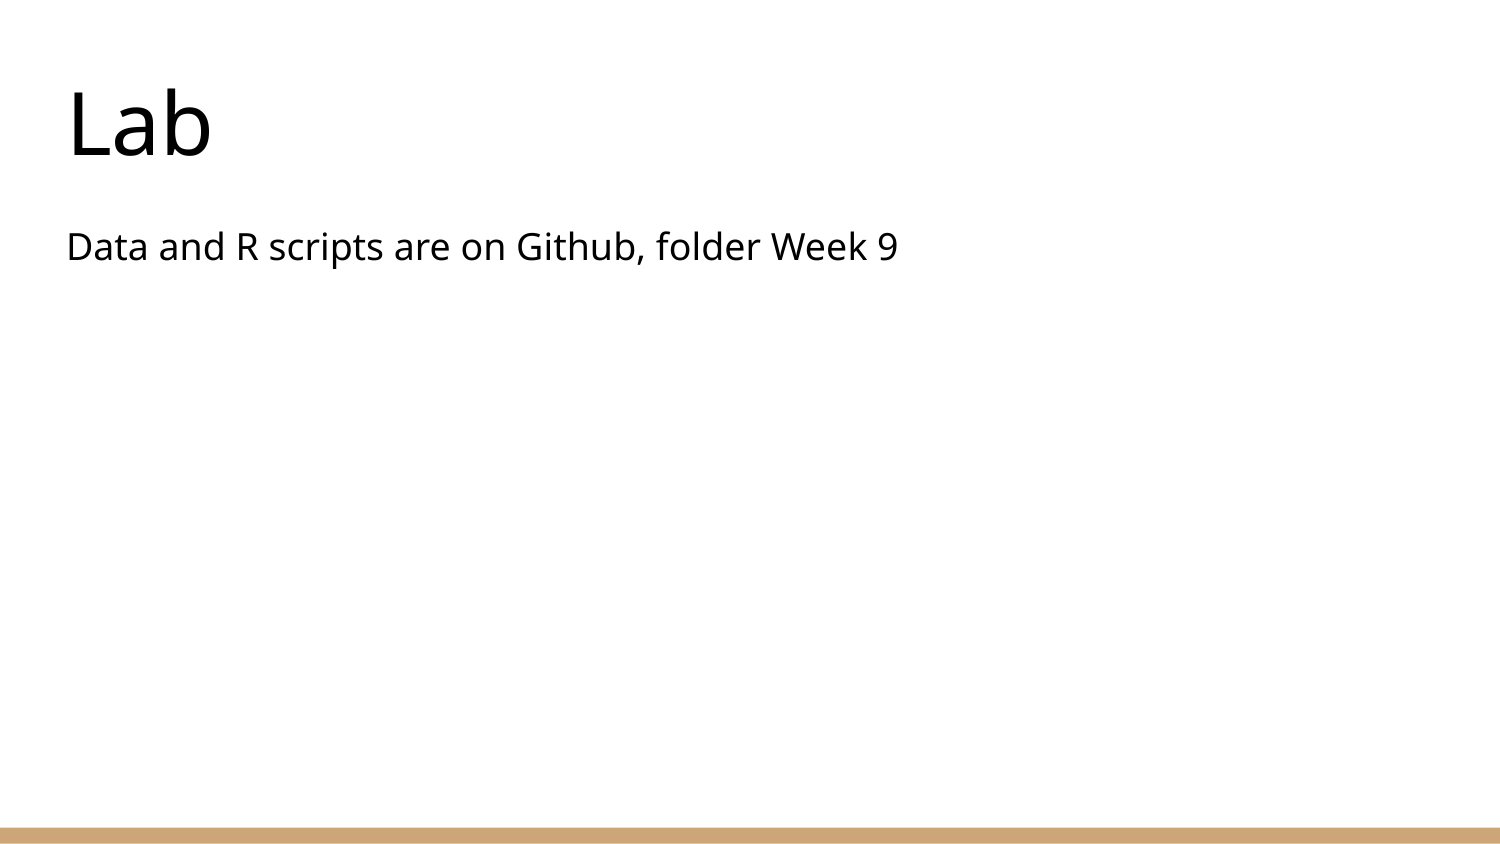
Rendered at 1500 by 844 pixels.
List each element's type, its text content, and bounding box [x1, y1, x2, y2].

title Lab [51, 51, 1449, 189]
list Data and R scripts are on Github, folder Week 9 [51, 200, 1449, 752]
